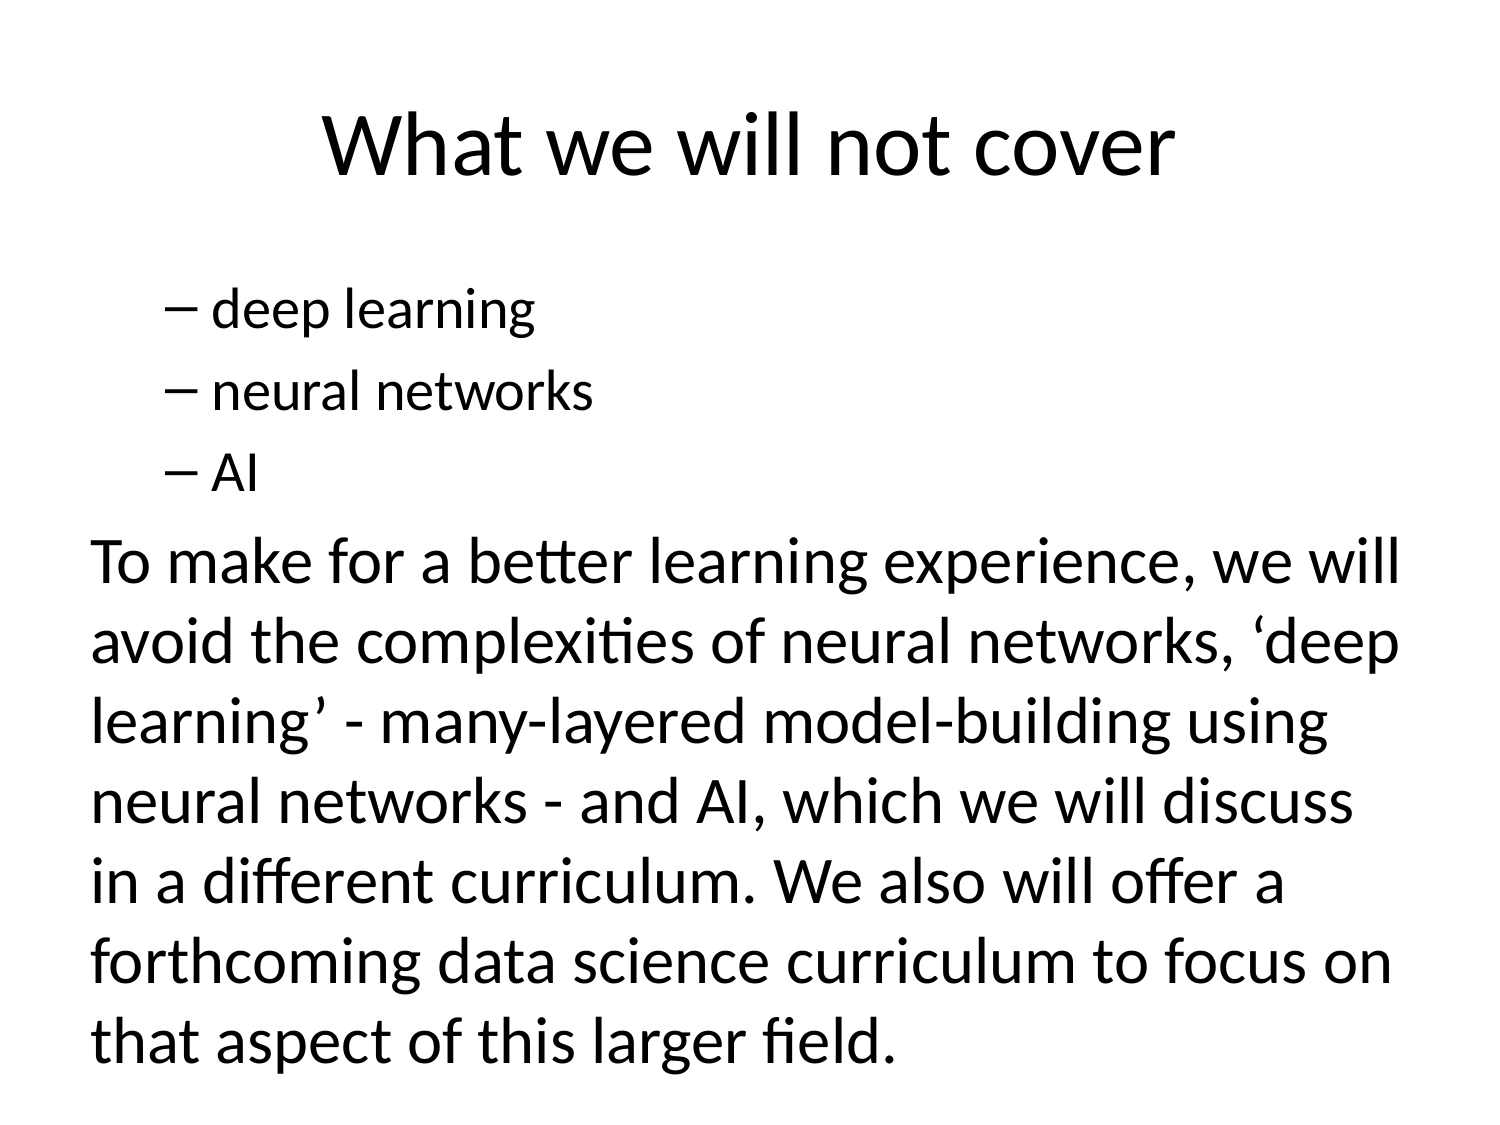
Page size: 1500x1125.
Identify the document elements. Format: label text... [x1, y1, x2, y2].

list deep learning neural networks AI To make for a better learning experience, we will avoid the complexities of neural networks, ‘deep learning’ - many-layered model-building using neural networks - and AI, which we will discuss in a different curriculum. We also will offer a forthcoming data science curriculum to focus on that aspect of this larger field. [75, 262, 1425, 1005]
title What we will not cover [75, 45, 1425, 233]
